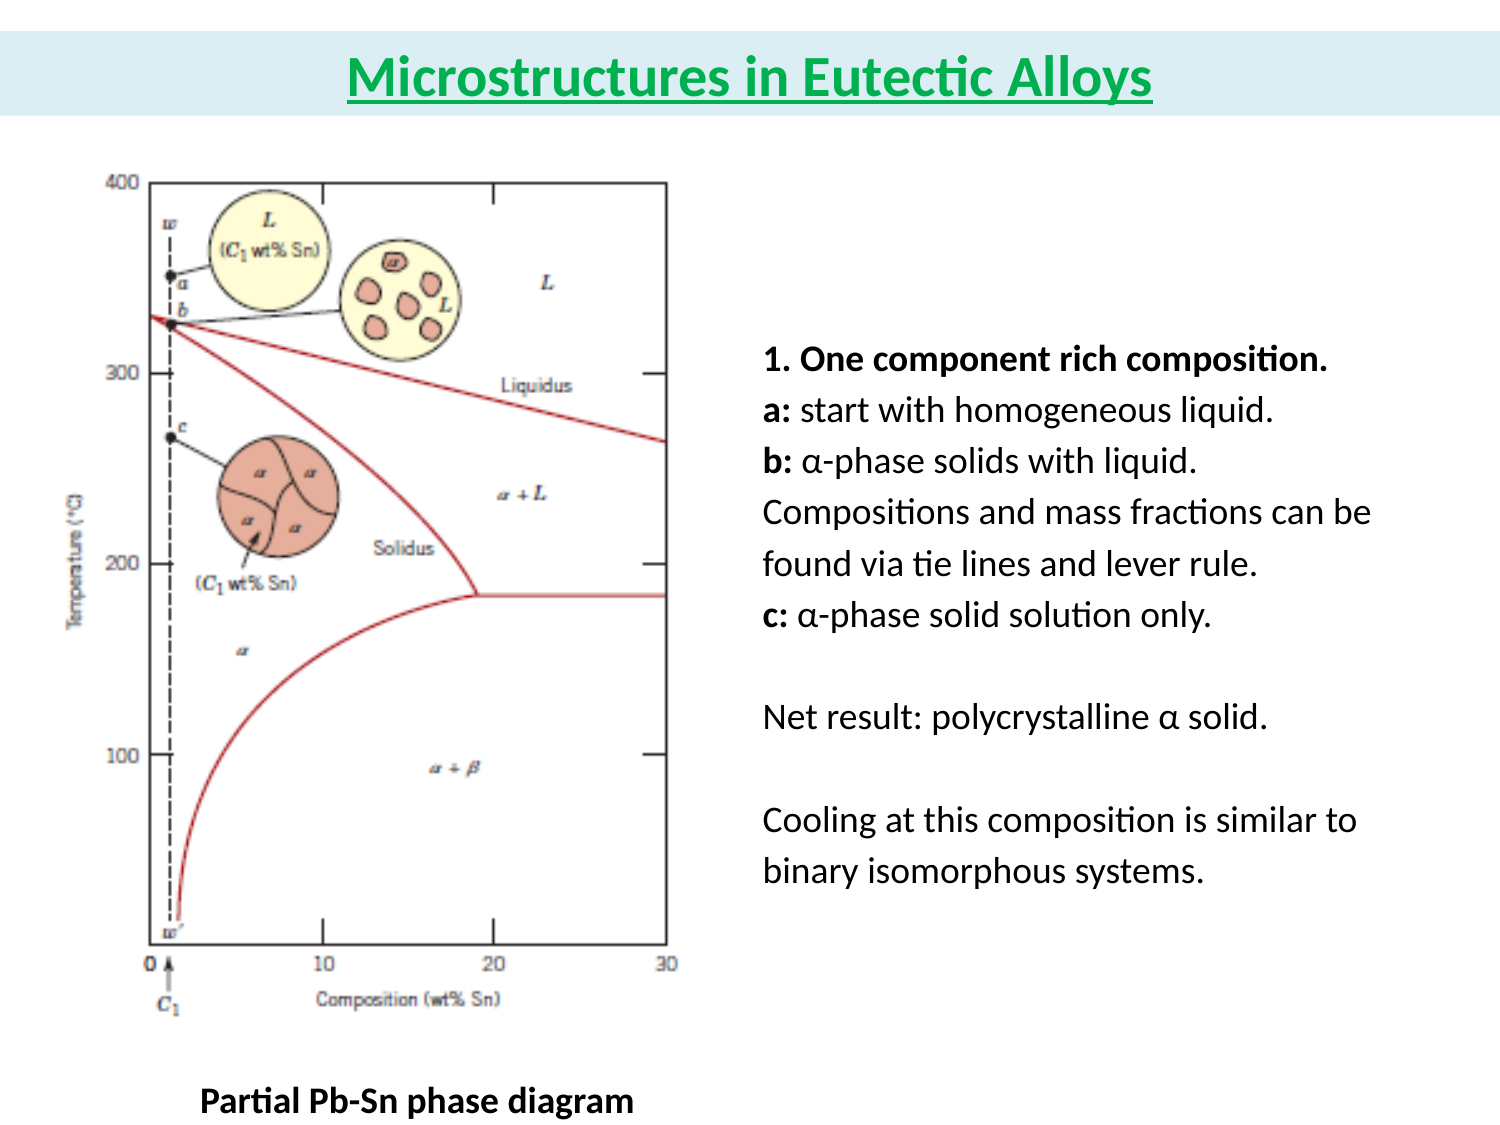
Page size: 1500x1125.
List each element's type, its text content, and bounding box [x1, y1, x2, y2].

text_box Partial Pb-Sn phase diagram [185, 1068, 650, 1125]
picture [29, 120, 701, 1047]
text_box 1. One component rich composition. a: start with homogeneous liquid. b: α-phase solids with liquid. Compositions and mass fractions can be found via tie lines and lever rule. c: α-phase solid solution only. Net result: polycrystalline α solid. Cooling at this composition is similar to binary isomorphous systems. [747, 326, 1498, 899]
text_box Microstructures in Eutectic Alloys [0, 30, 1500, 116]
